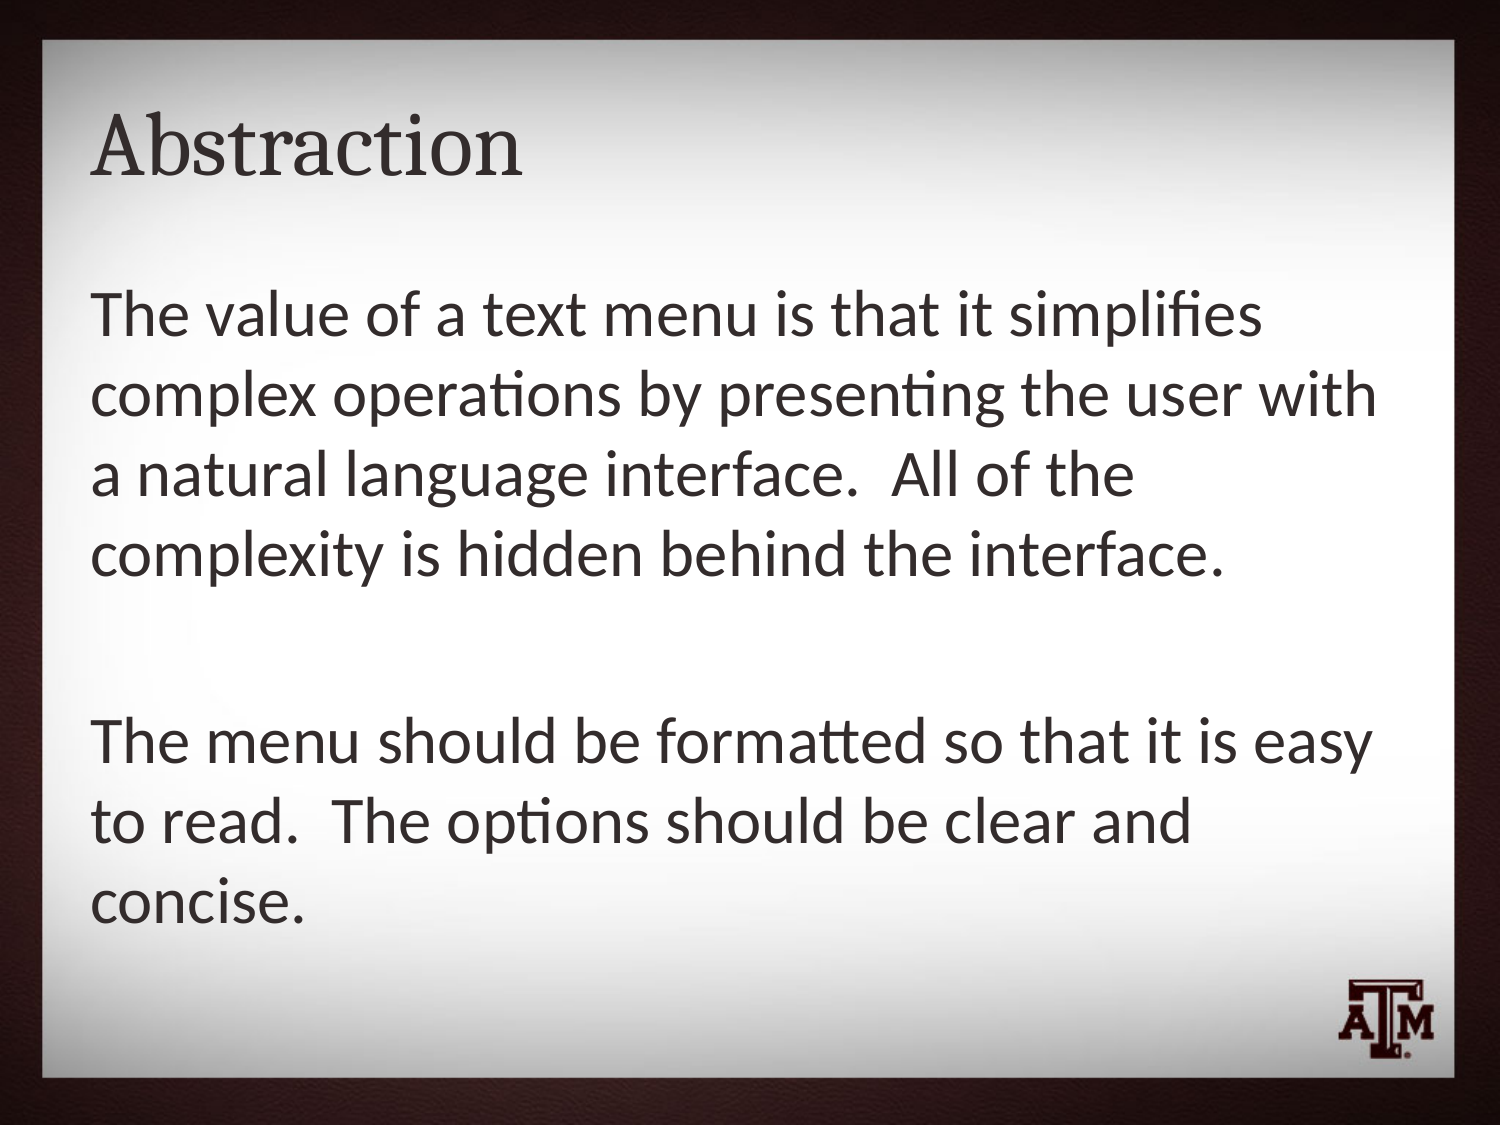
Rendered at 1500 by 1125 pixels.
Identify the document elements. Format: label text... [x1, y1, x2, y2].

list The value of a text menu is that it simplifies complex operations by presenting the user with a natural language interface. All of the complexity is hidden behind the interface. The menu should be formatted so that it is easy to read. The options should be clear and concise. [75, 262, 1425, 969]
picture [0, 0, 1500, 1125]
title Abstraction [75, 45, 1425, 233]
